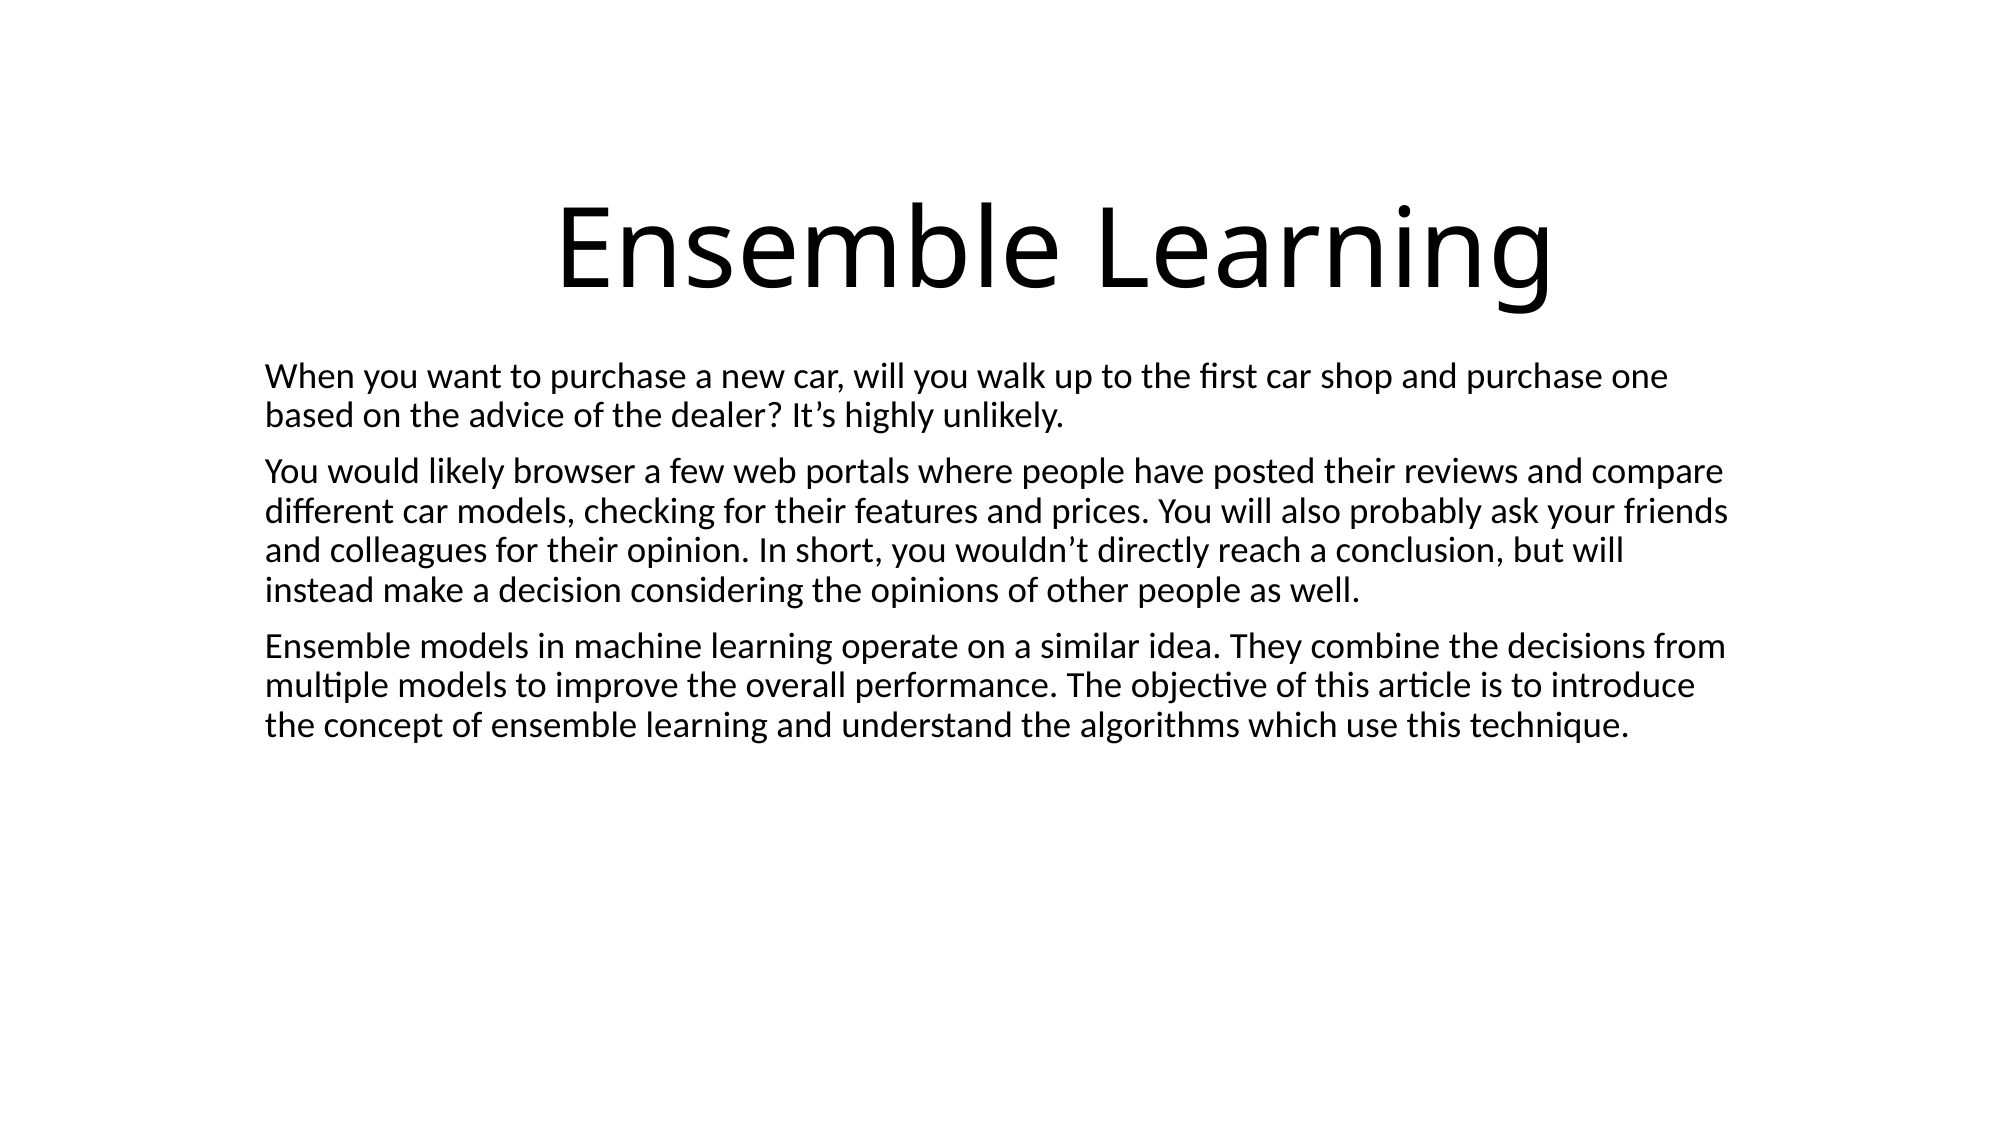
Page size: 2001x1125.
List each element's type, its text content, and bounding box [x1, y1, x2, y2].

title Ensemble Learning [360, 184, 1750, 320]
subtitle When you want to purchase a new car, will you walk up to the first car shop and purchase one based on the advice of the dealer? It’s highly unlikely. You would likely browser a few web portals where people have posted their reviews and compare different car models, checking for their features and prices. You will also probably ask your friends and colleagues for their opinion. In short, you wouldn’t directly reach a conclusion, but will instead make a decision considering the opinions of other people as well. Ensemble models in machine learning operate on a similar idea. They combine the decisions from multiple models to improve the overall performance. The objective of this article is to introduce the concept of ensemble learning and understand the algorithms which use this technique. [249, 348, 1750, 863]
